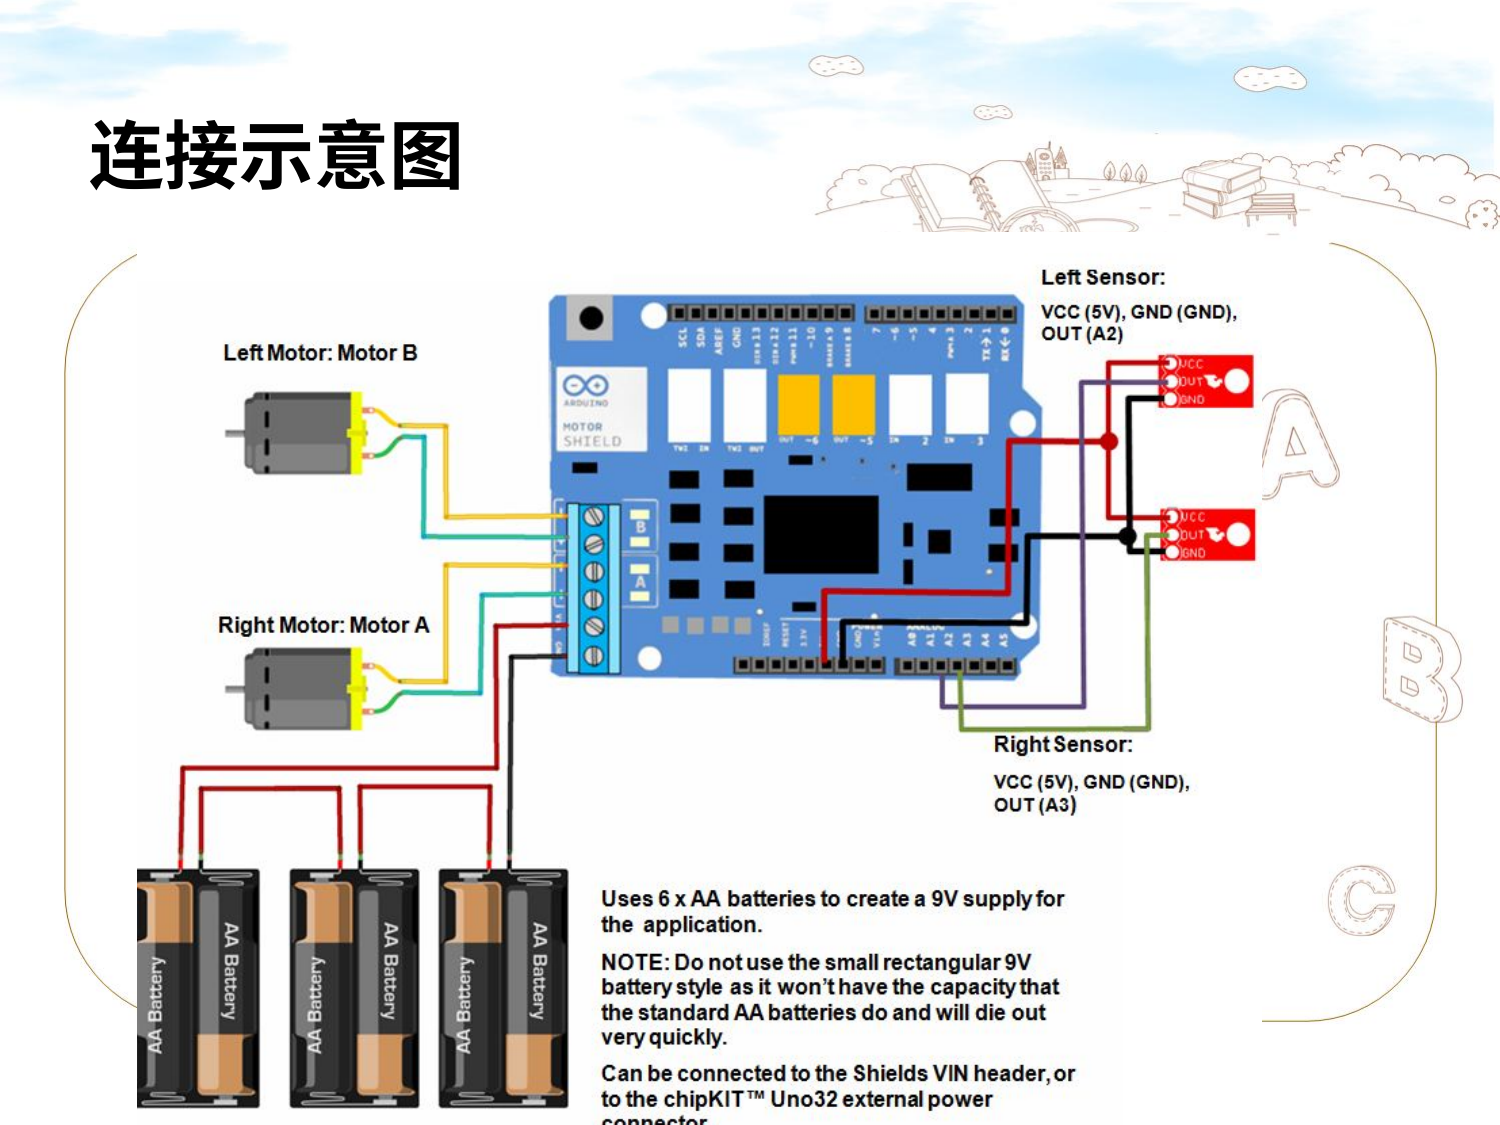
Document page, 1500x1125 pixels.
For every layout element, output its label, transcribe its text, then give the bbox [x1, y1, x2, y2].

picture [0, 0, 1500, 1125]
title 连接示意图 [74, 74, 1426, 233]
